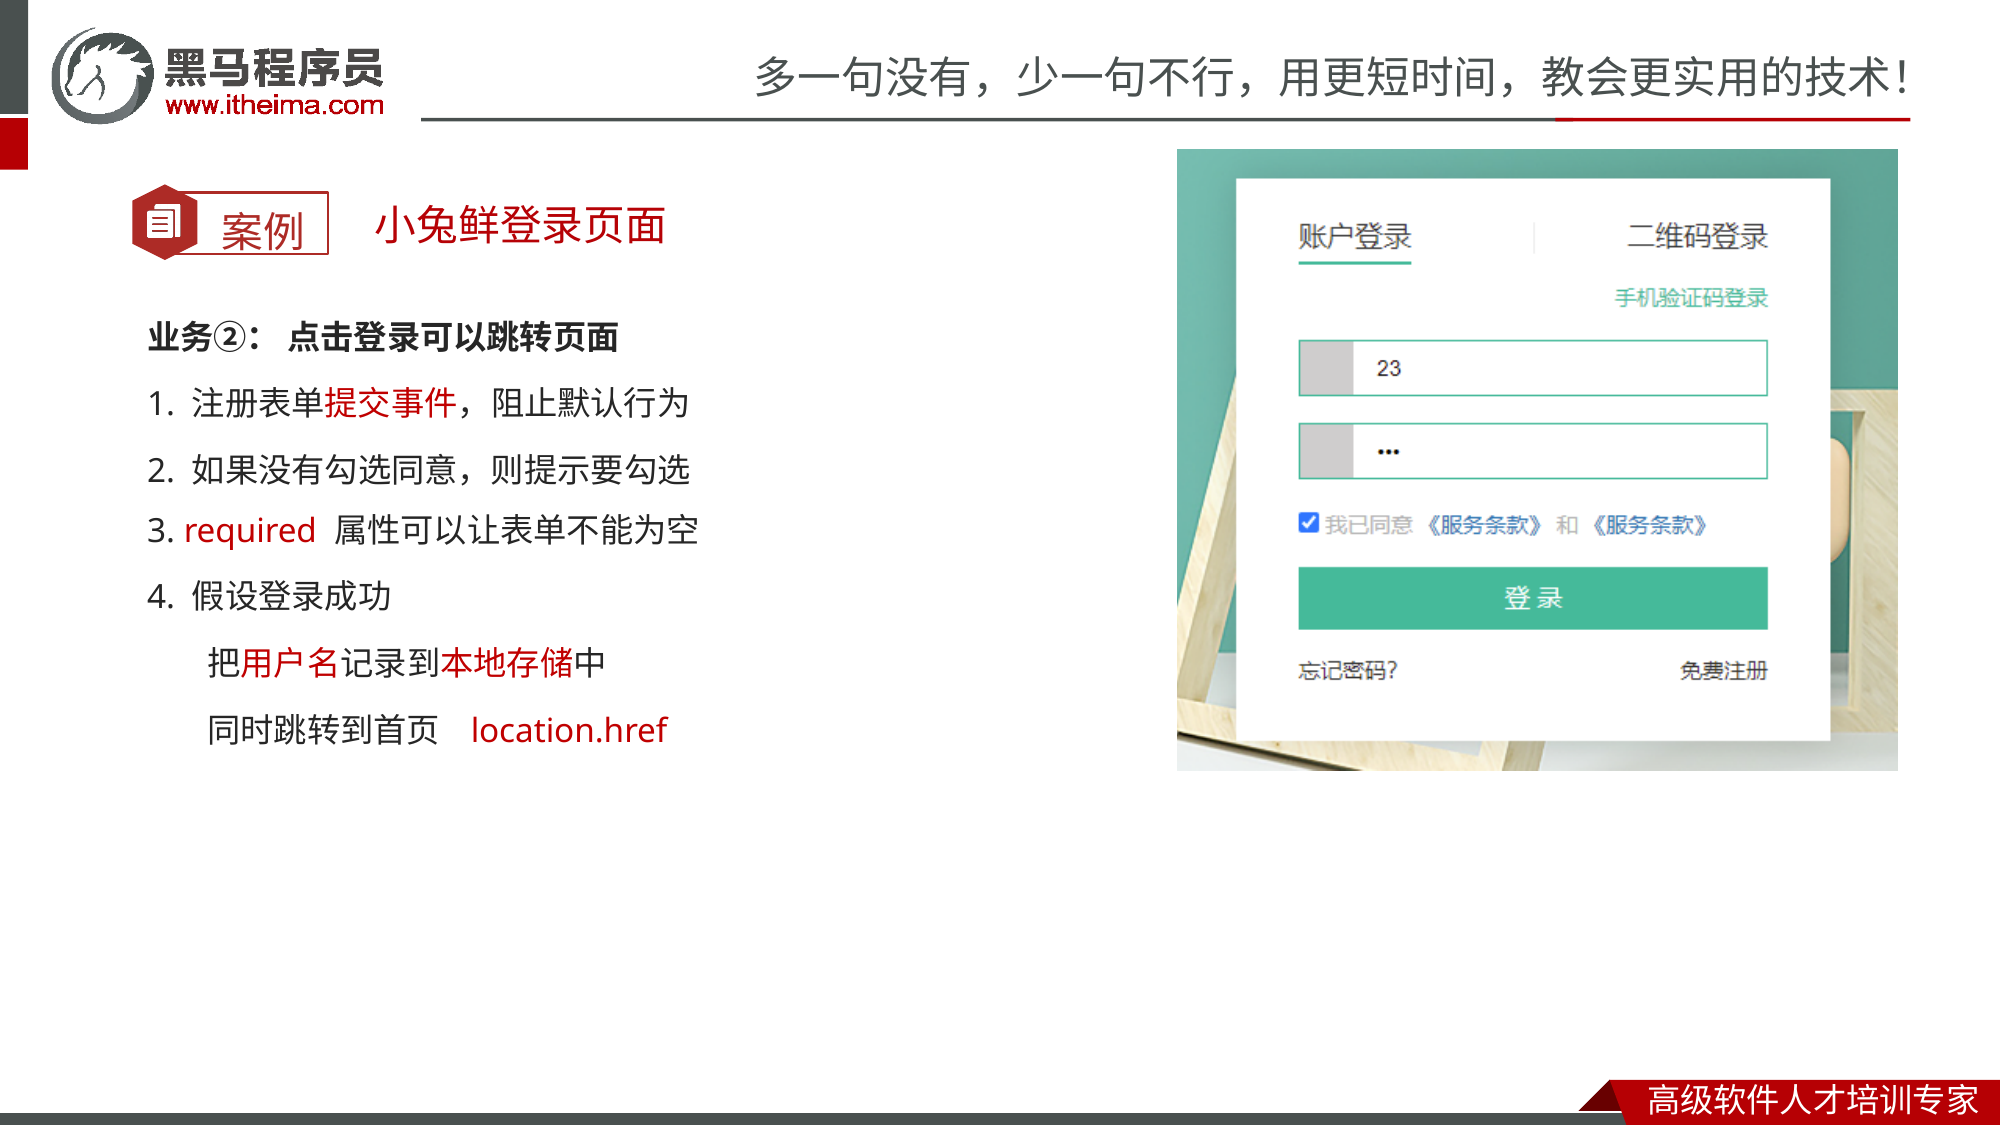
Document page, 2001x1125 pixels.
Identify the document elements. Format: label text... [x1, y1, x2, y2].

picture [1176, 149, 1898, 771]
picture [50, 26, 384, 125]
list 小兔鲜登录页面 [360, 181, 1171, 266]
list 业务②： 点击登录可以跳转页面 1. 注册表单提交事件，阻止默认行为 2. 如果没有勾选同意，则提示要勾选 3. required 属性可以让表单不能为空 4. 假设登录成功 把用户名记录到本地存储中 同时跳转到首页 location.href [132, 288, 1644, 1036]
picture [147, 204, 181, 238]
